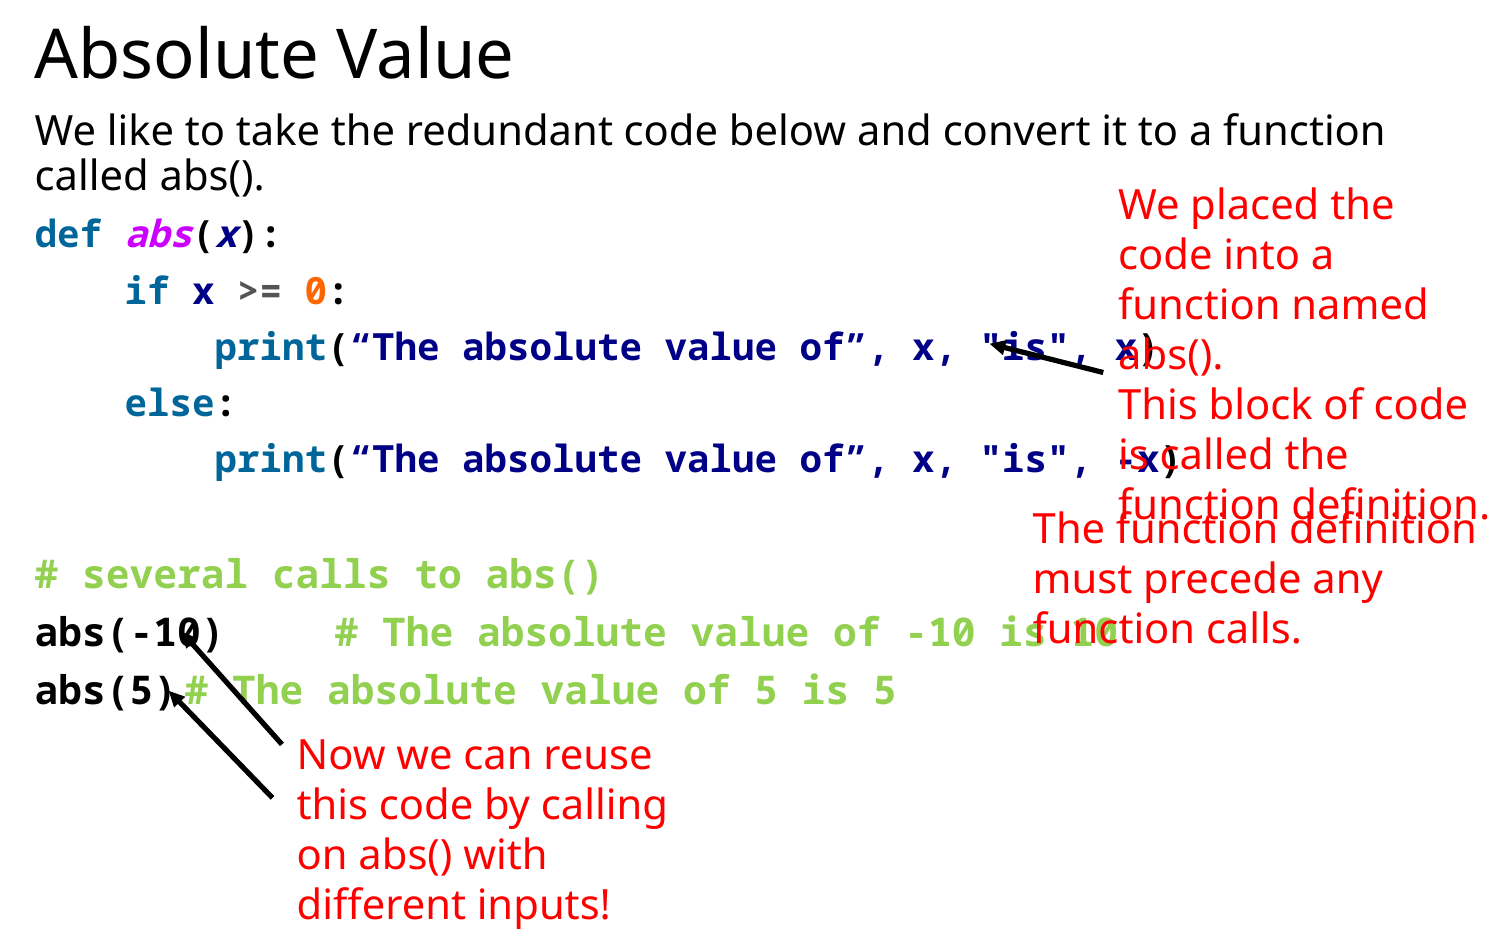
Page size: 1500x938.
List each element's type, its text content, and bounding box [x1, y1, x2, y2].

text_box Now we can reuse this code by calling on abs() with different inputs! [281, 720, 688, 936]
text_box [181, 631, 282, 745]
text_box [989, 343, 1104, 373]
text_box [168, 690, 273, 798]
text_box We placed the code into a function named abs(). This block of code is called the function definition. [1103, 170, 1500, 494]
list We like to take the redundant code below and convert it to a function called abs(). def abs(x): if x >= 0: print(“The absolute value of”, x, "is", x) else: print(“The absolute value of”, x, "is", -x) # several calls to abs() abs(-10) # The absolute value of -10 is 10 abs(5) # The absolute value of 5 is 5 [19, 102, 1481, 938]
title Absolute Value [19, 0, 1177, 102]
text_box The function definition must precede any function calls. [1017, 494, 1500, 659]
